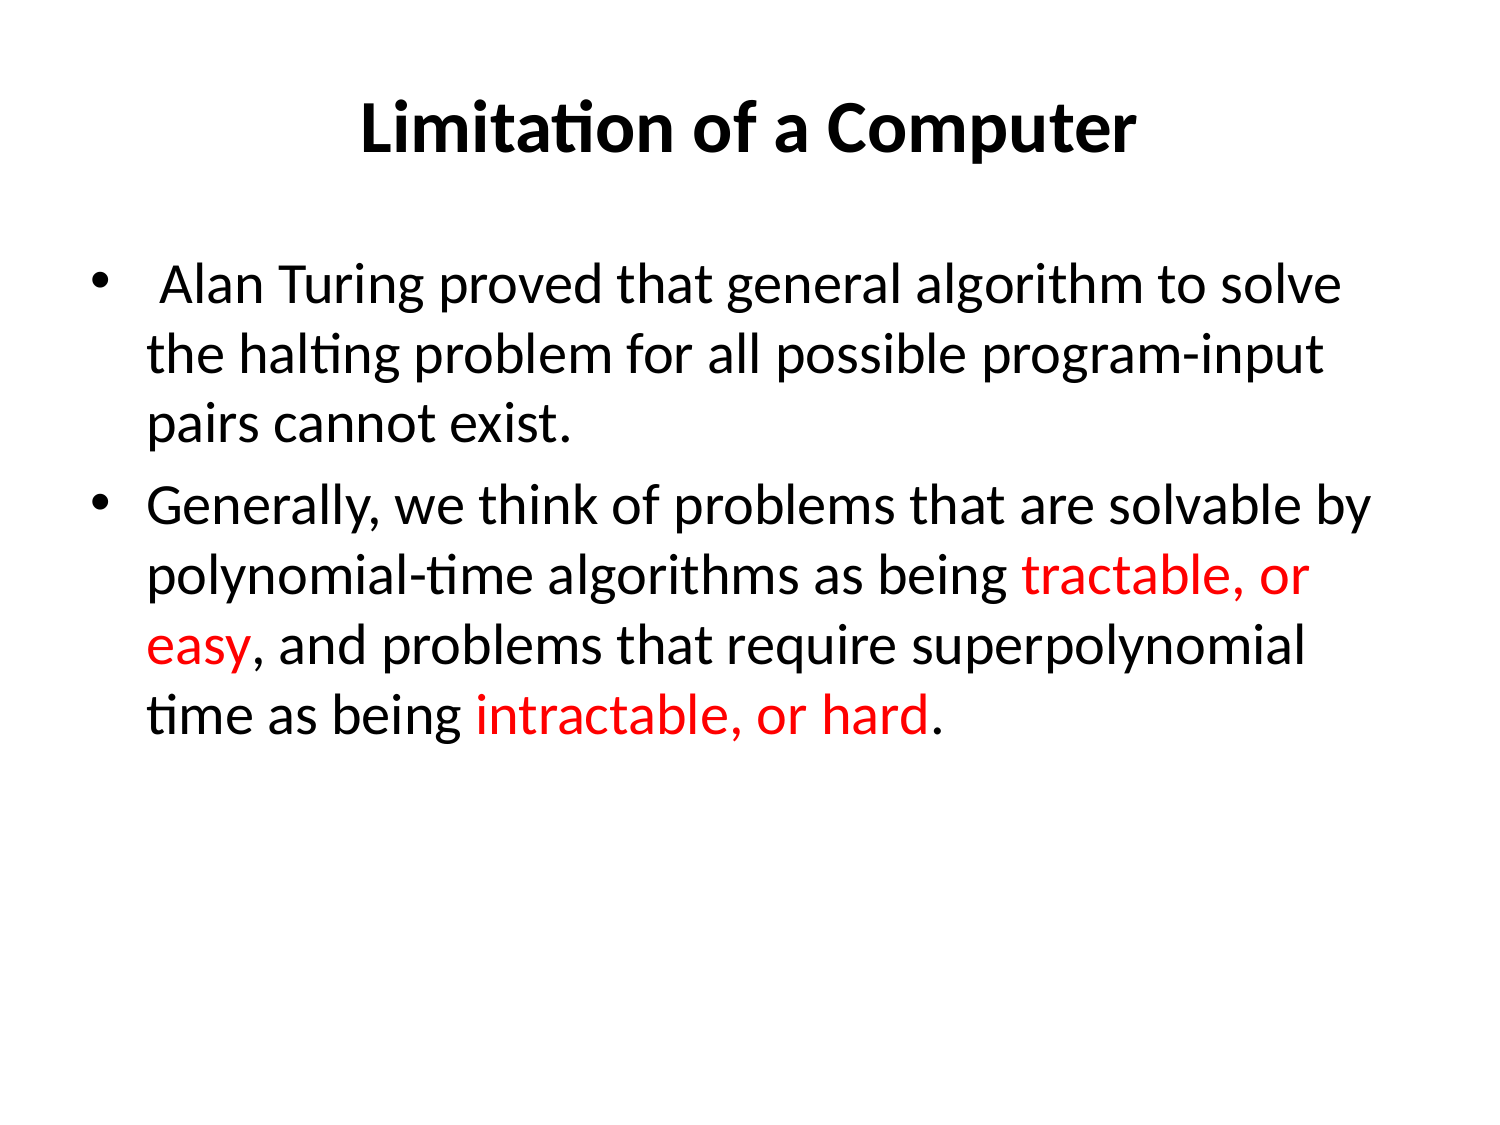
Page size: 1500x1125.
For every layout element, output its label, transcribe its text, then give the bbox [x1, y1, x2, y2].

list Alan Turing proved that general algorithm to solve the halting problem for all possible program-input pairs cannot exist. Generally, we think of problems that are solvable by polynomial-time algorithms as being tractable, or easy, and problems that require superpolynomial time as being intractable, or hard. [75, 237, 1425, 1005]
title Limitation of a Computer [75, 45, 1425, 200]
